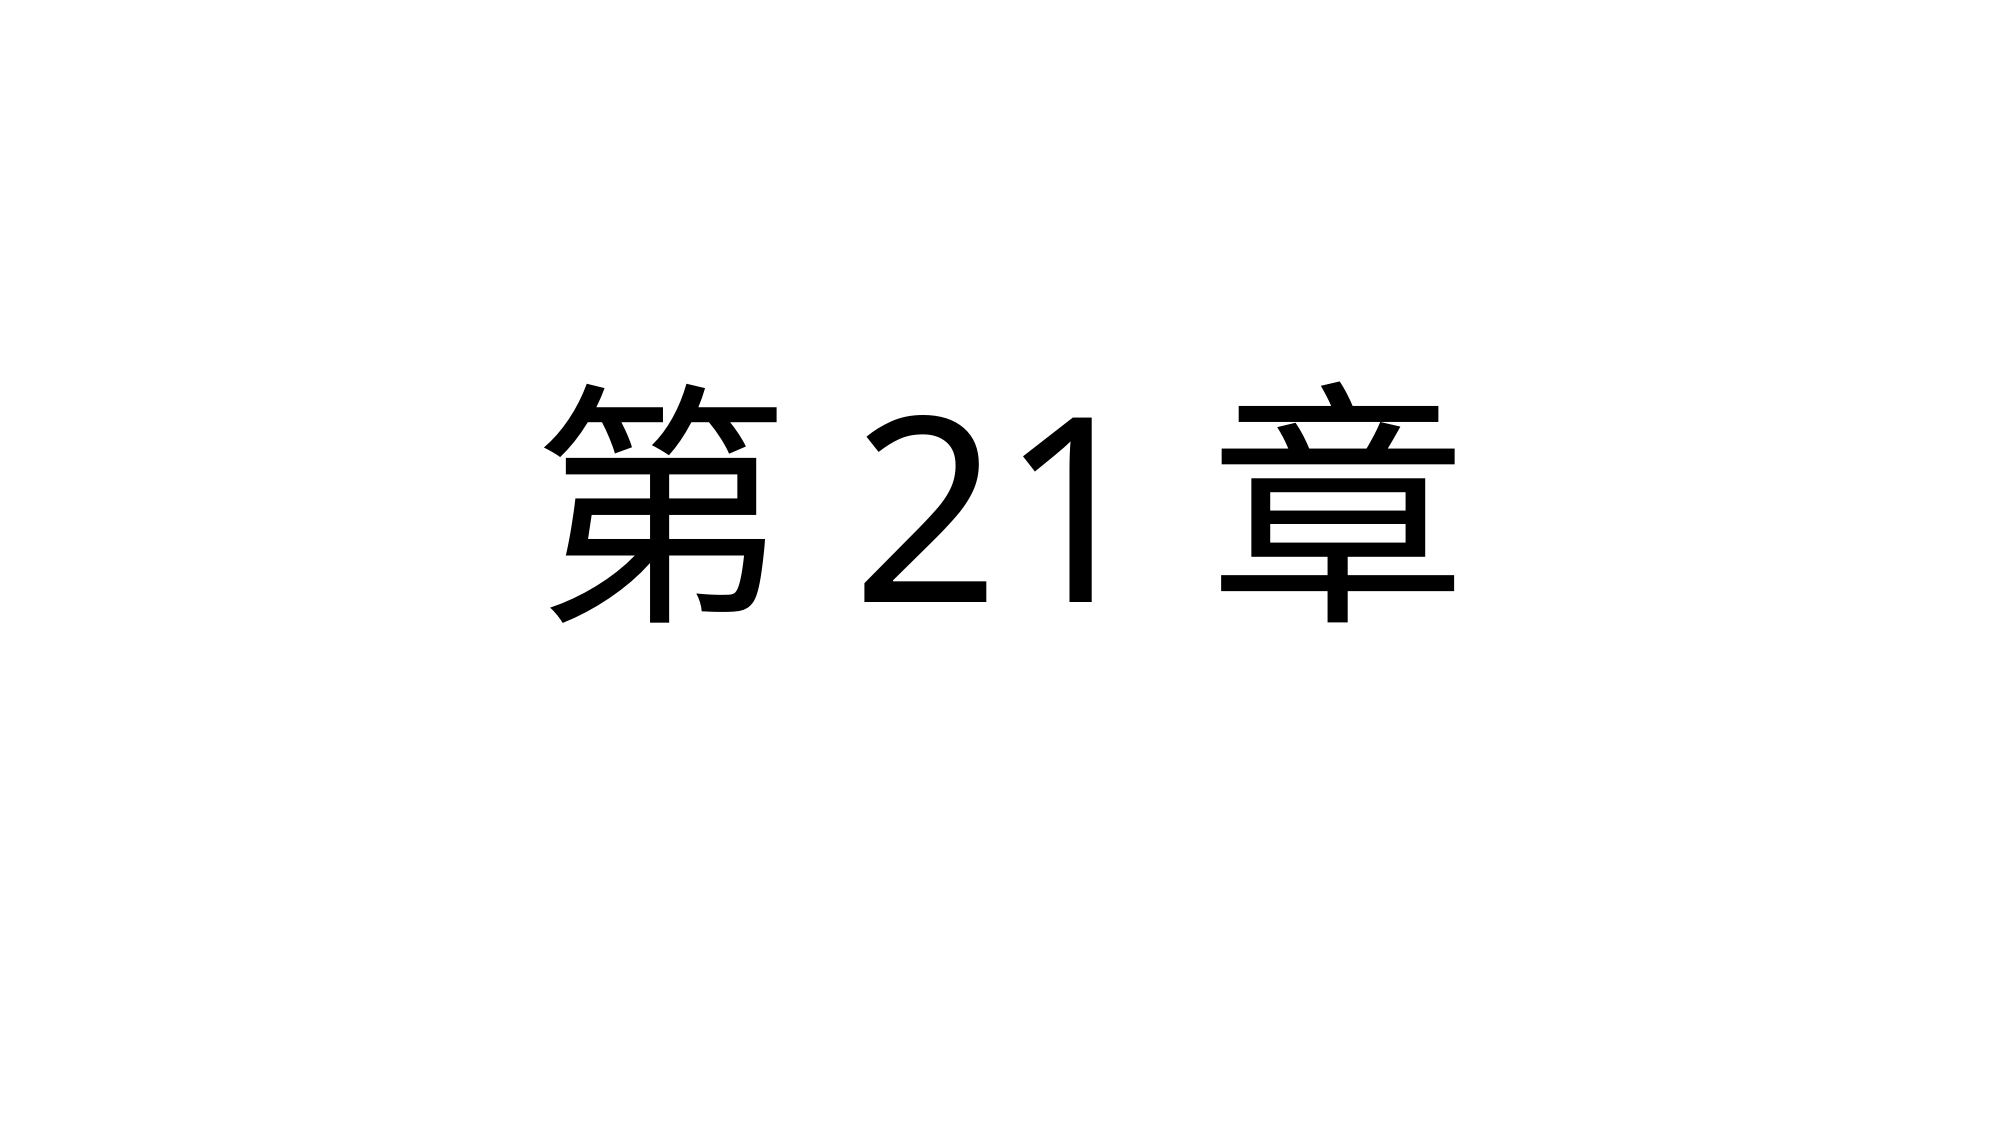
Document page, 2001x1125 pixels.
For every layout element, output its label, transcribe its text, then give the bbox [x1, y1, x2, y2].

title 第21章 [137, 160, 1863, 877]
